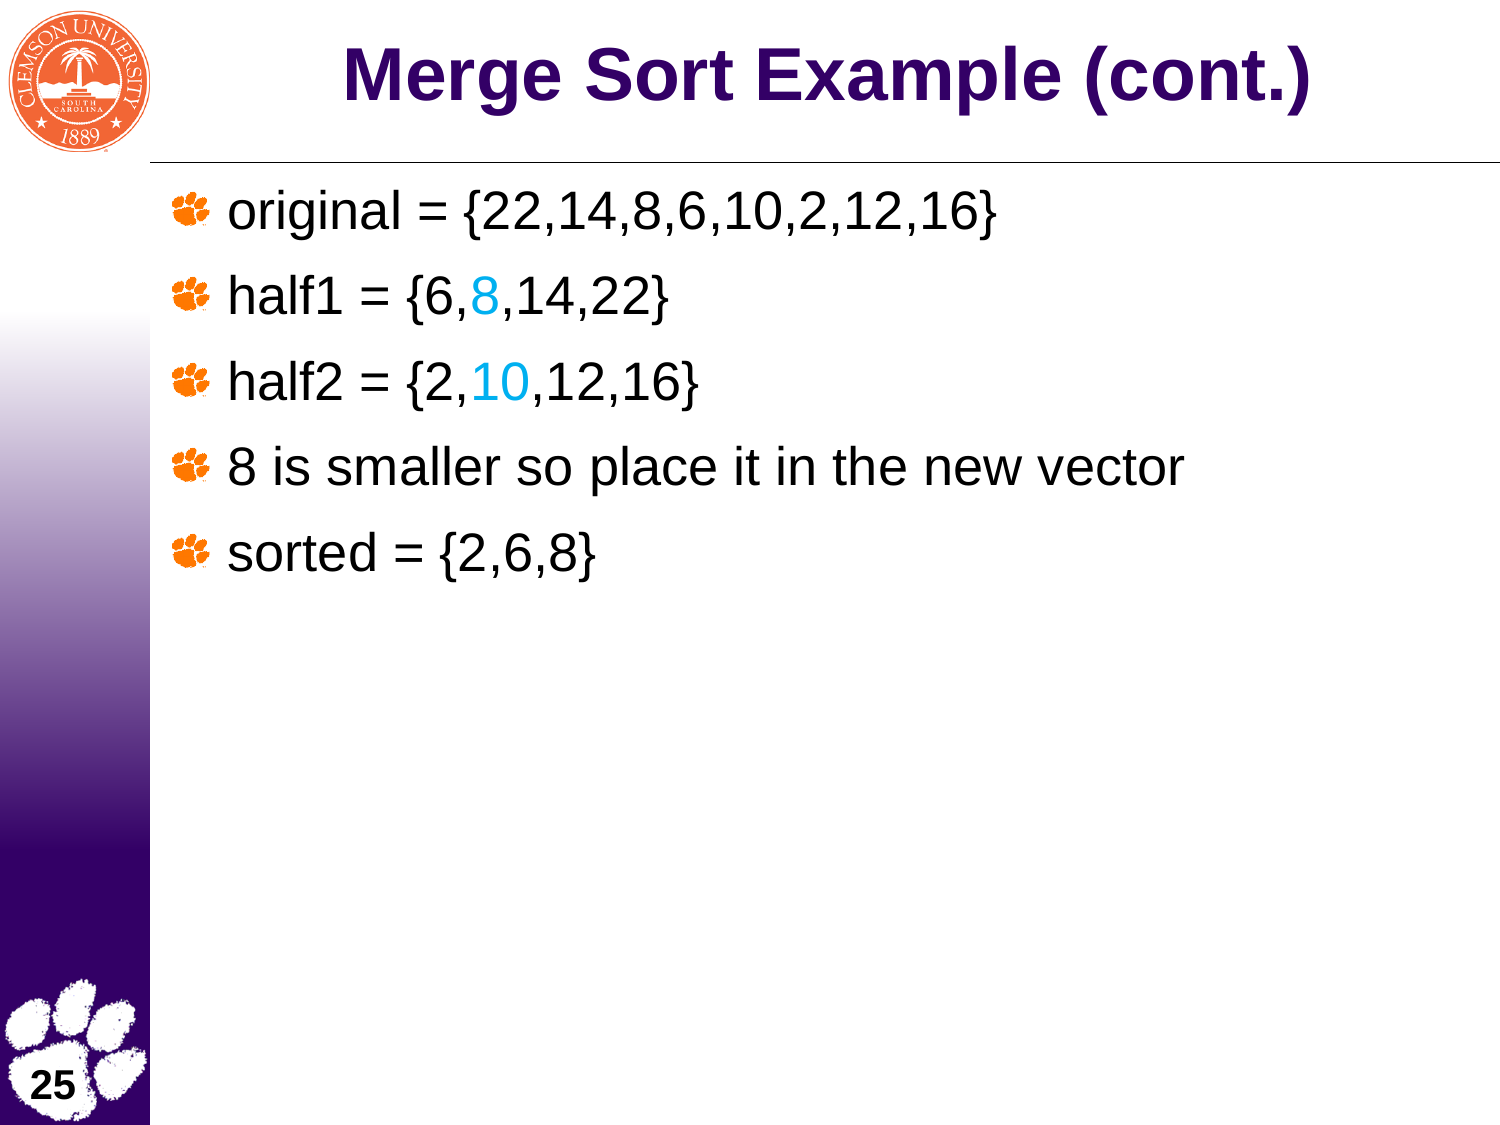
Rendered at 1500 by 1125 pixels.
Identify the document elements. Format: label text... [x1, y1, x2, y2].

picture [171, 189, 210, 228]
picture [8, 10, 150, 152]
title Merge Sort Example (cont.) [156, 5, 1500, 150]
picture [171, 531, 210, 570]
picture [171, 445, 210, 484]
picture [0, 974, 150, 1125]
picture [171, 274, 210, 313]
list original = {22,14,8,6,10,2,12,16} half1 = {6,8,14,22} half2 = {2,10,12,16} 8 is smaller so place it in the new vector sorted = {2,6,8} [156, 174, 1488, 1120]
picture [171, 360, 210, 399]
